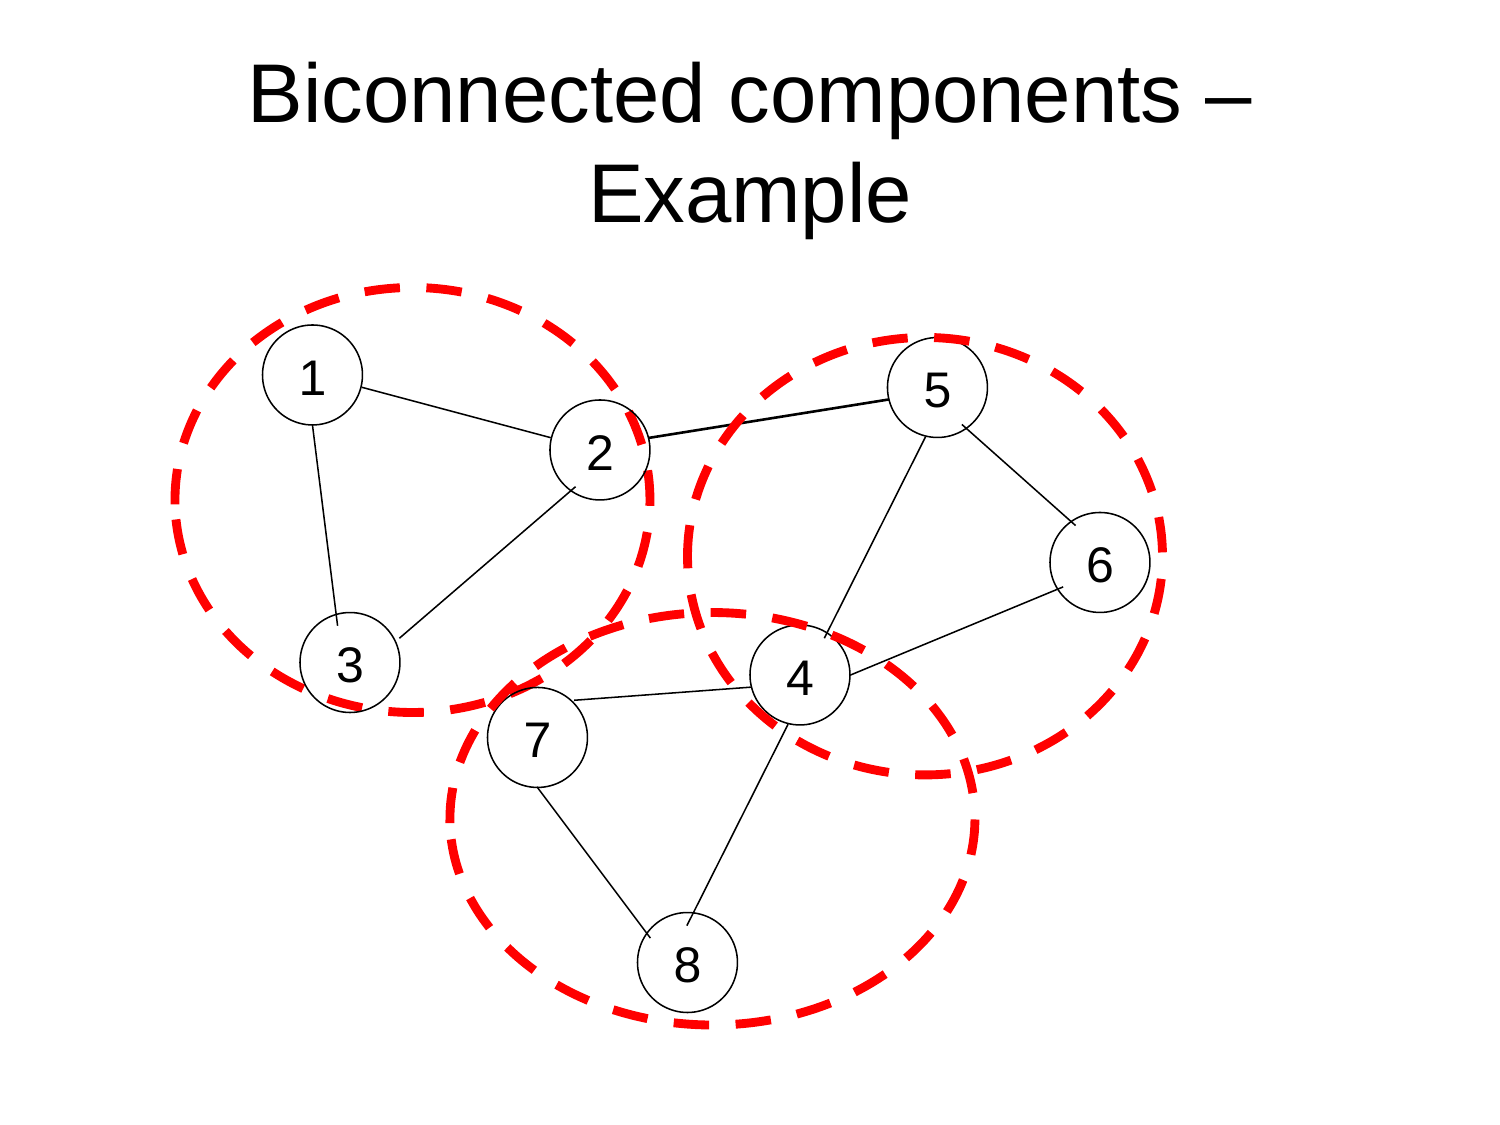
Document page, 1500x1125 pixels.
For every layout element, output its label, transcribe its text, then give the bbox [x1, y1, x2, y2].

text_box 2 [549, 399, 650, 500]
text_box 1 [262, 324, 363, 425]
text_box Biconnected components – Example [74, 45, 1425, 233]
text_box [687, 337, 1163, 772]
text_box [174, 287, 650, 713]
text_box 3 [300, 612, 400, 713]
text_box [449, 612, 975, 1026]
